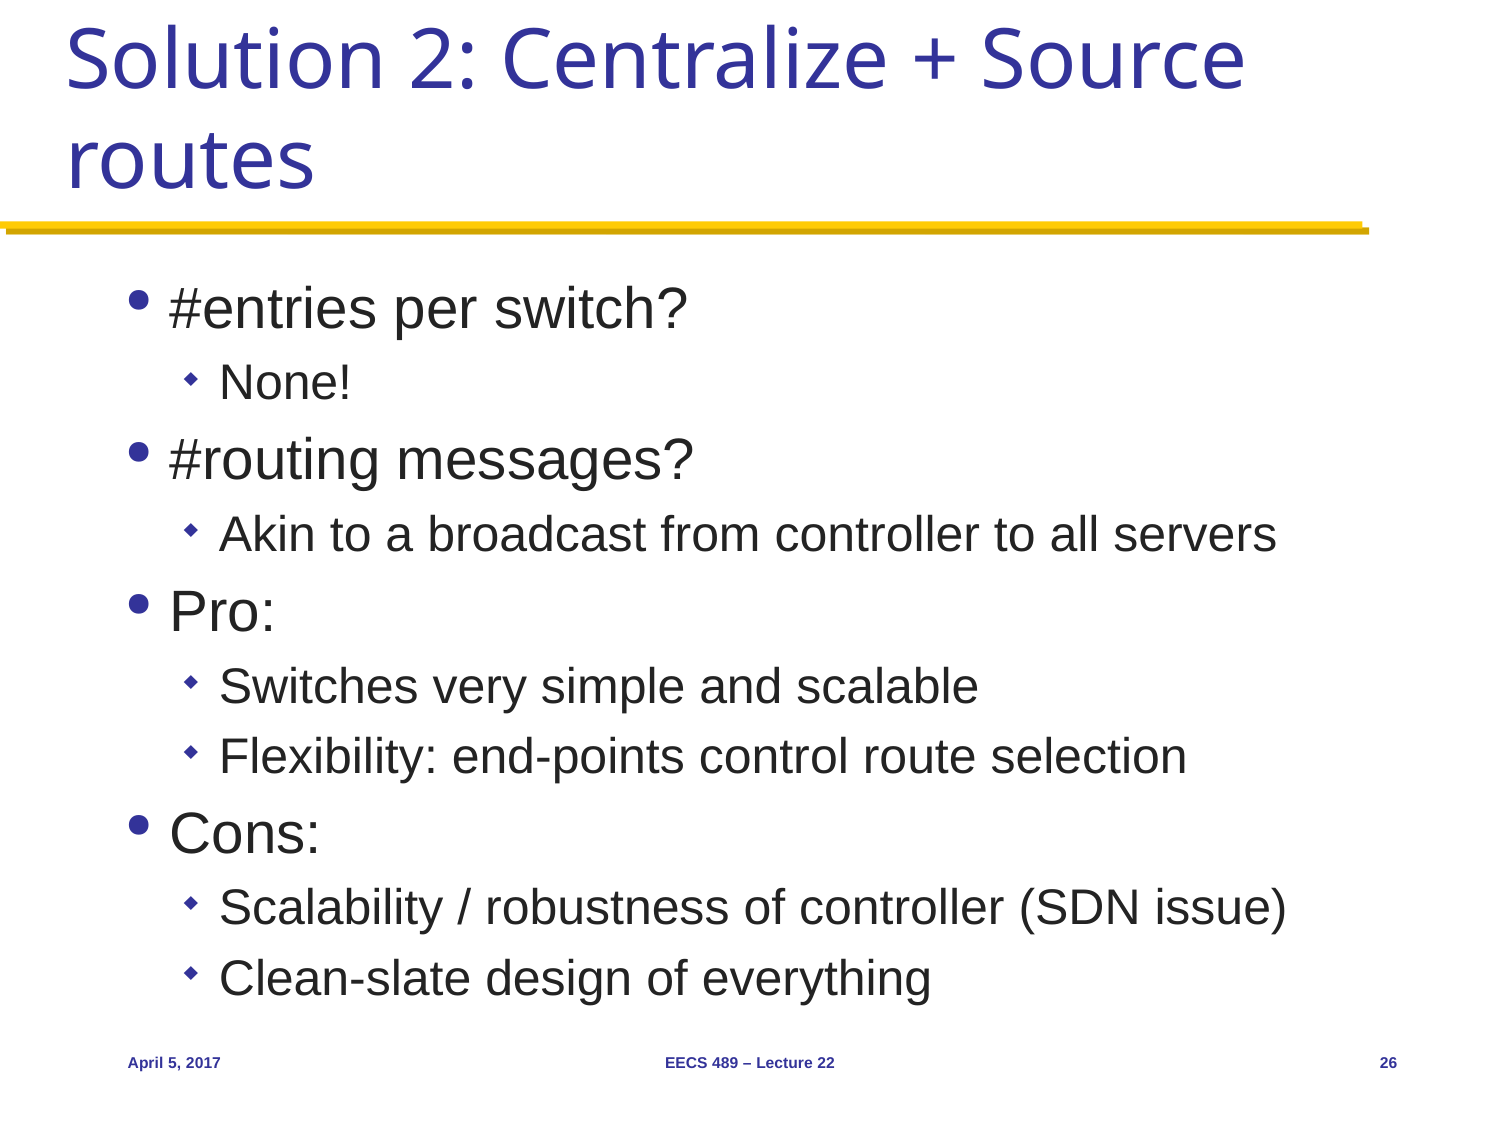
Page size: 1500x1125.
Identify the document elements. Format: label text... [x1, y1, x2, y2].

footer EECS 489 – Lecture 22 [512, 1024, 988, 1101]
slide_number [112, 1024, 426, 1101]
title Solution 2: Centralize + Source routes [49, 24, 1451, 213]
list #entries per switch? None! #routing messages? Akin to a broadcast from controller to all servers Pro: Switches very simple and scalable Flexibility: end-points control route selection Cons: Scalability / robustness of controller (SDN issue) Clean-slate design of everything [112, 262, 1413, 988]
slide_number 26 [1312, 1024, 1413, 1101]
